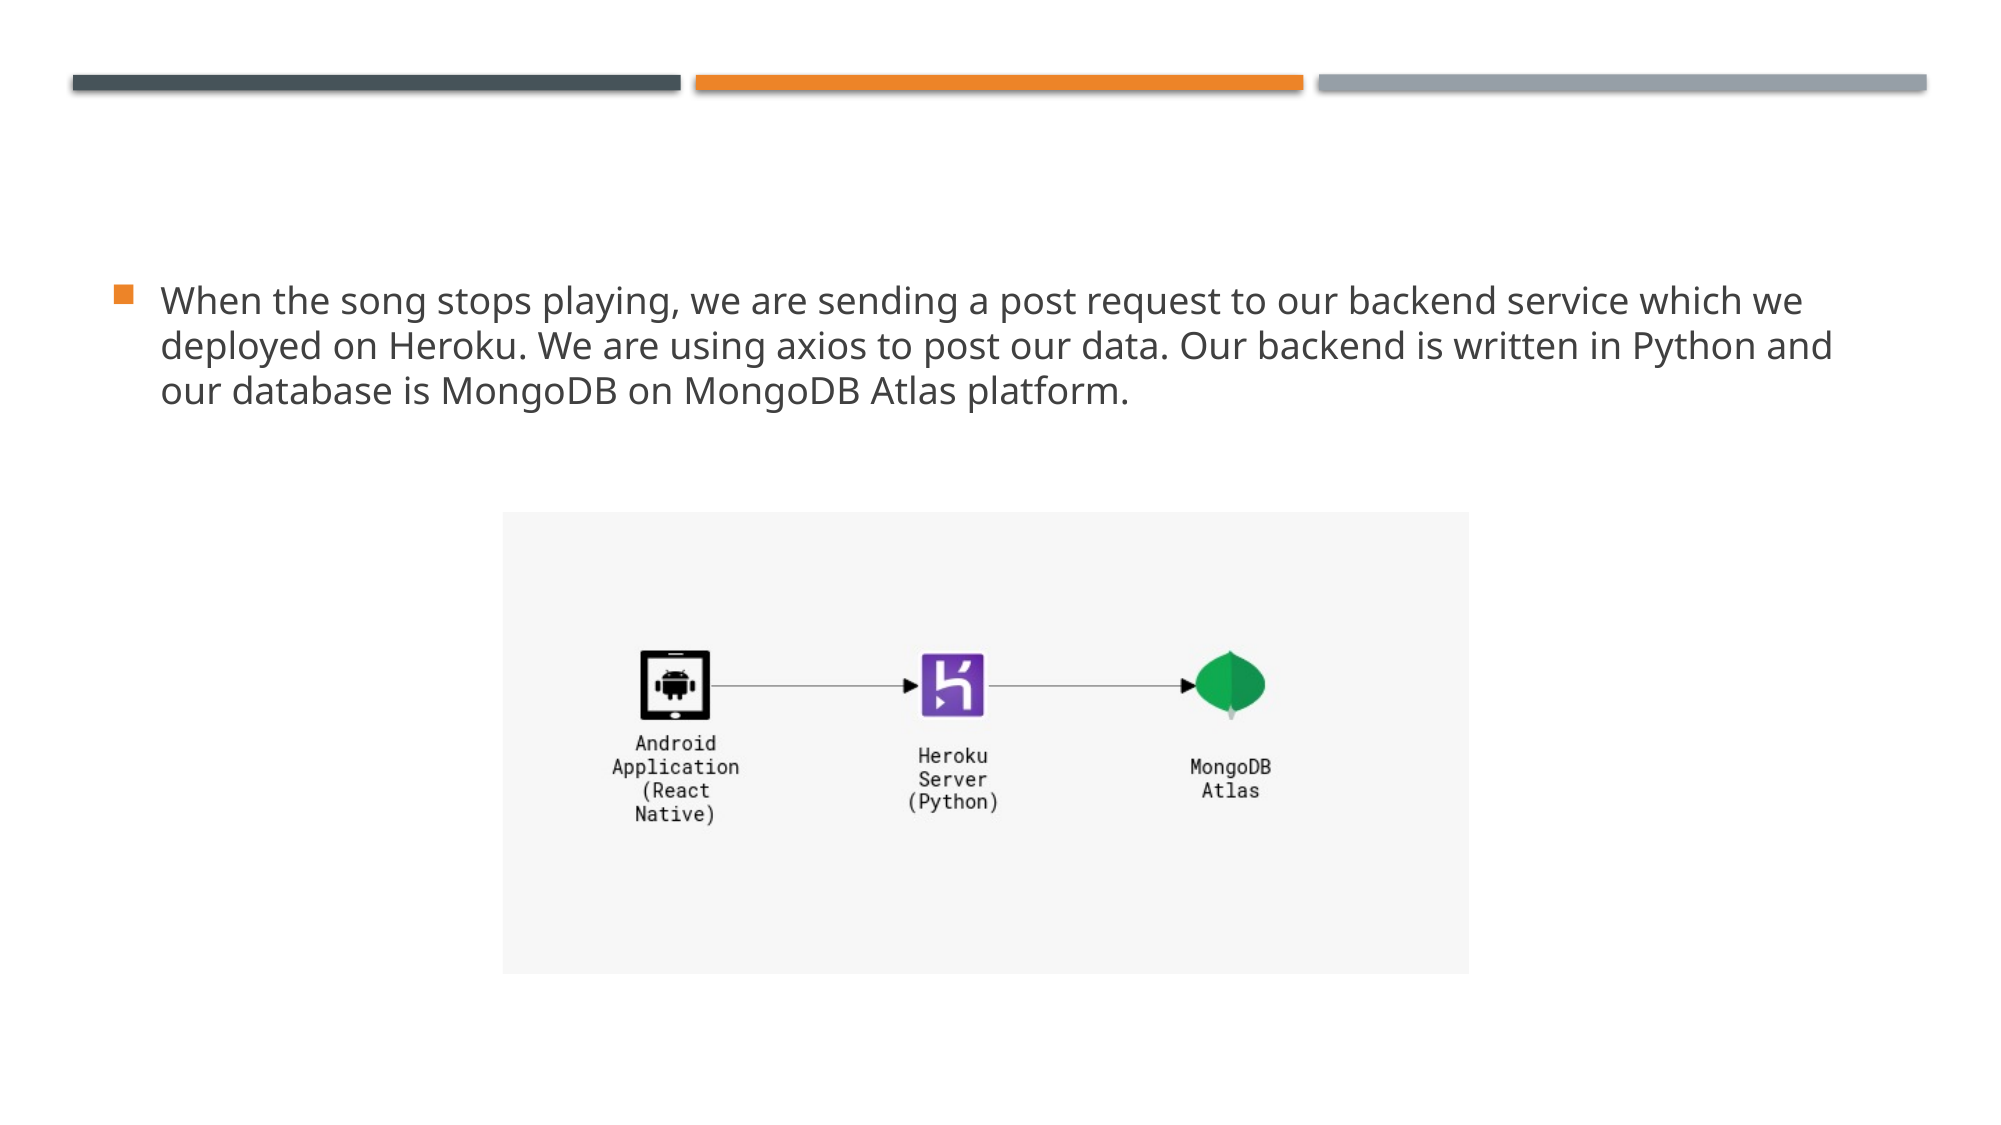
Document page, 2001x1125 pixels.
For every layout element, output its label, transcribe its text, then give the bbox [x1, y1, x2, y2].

picture [502, 511, 1470, 974]
list When the song stops playing, we are sending a post request to our backend service which we deployed on Heroku. We are using axios to post our data. Our backend is written in Python and our database is MongoDB on MongoDB Atlas platform. [95, 208, 1905, 481]
